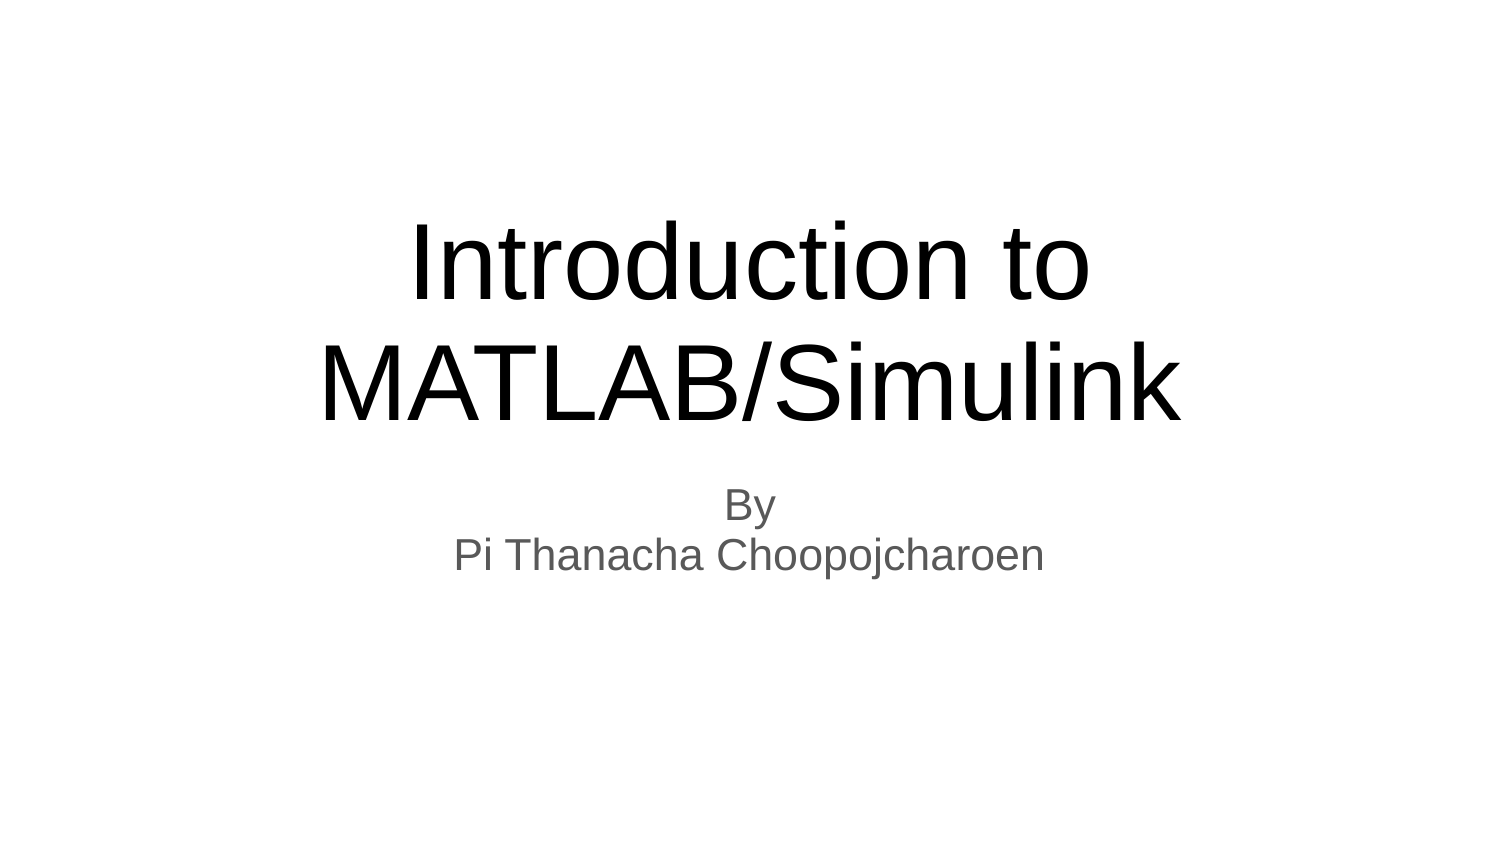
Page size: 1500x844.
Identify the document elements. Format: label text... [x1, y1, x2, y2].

title Introduction to MATLAB/Simulink [51, 122, 1449, 459]
subtitle By Pi Thanacha Choopojcharoen [51, 464, 1449, 595]
